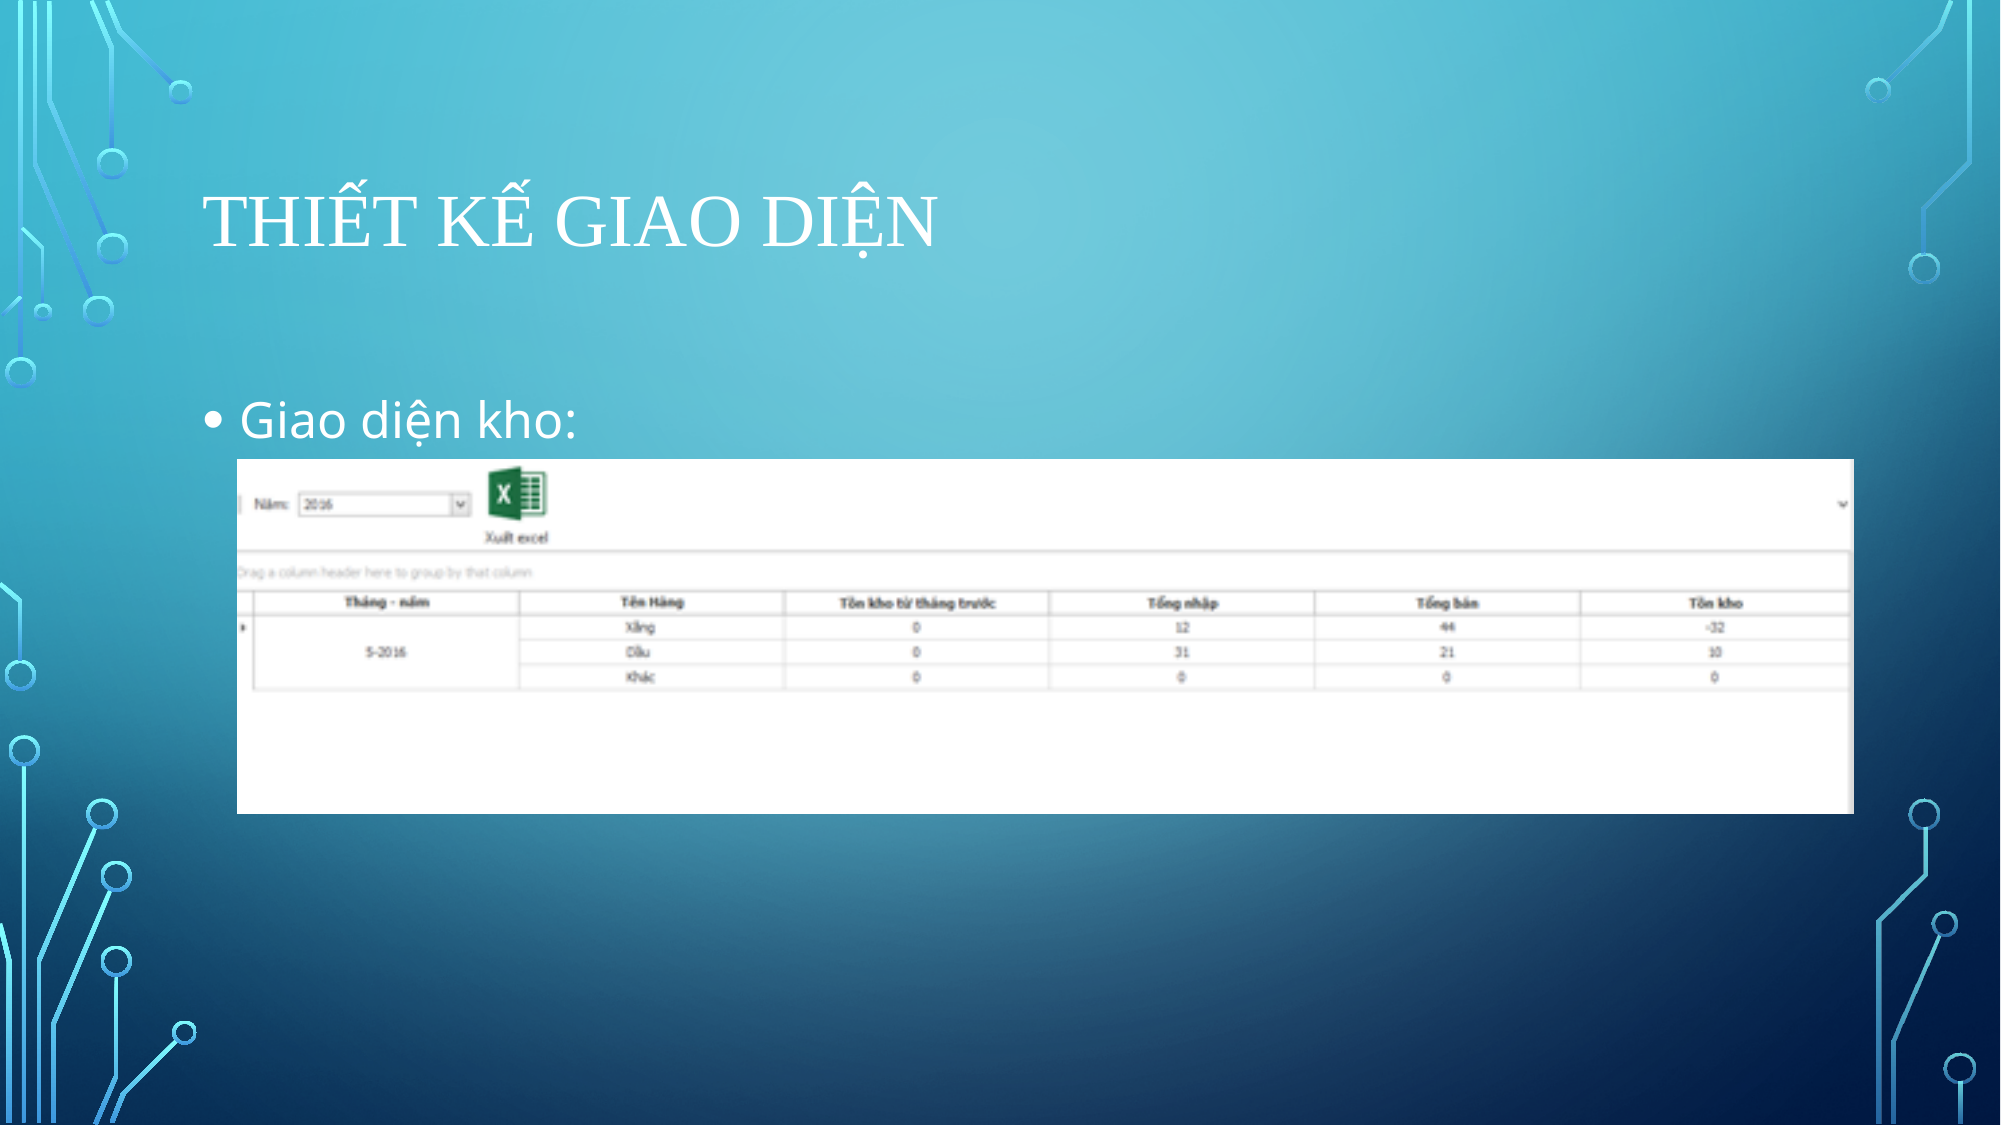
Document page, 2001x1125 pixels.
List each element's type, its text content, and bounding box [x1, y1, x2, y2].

picture [237, 459, 1854, 814]
title Thiết kế Giao diện [187, 101, 1813, 344]
list Giao diện kho: [187, 369, 1813, 950]
